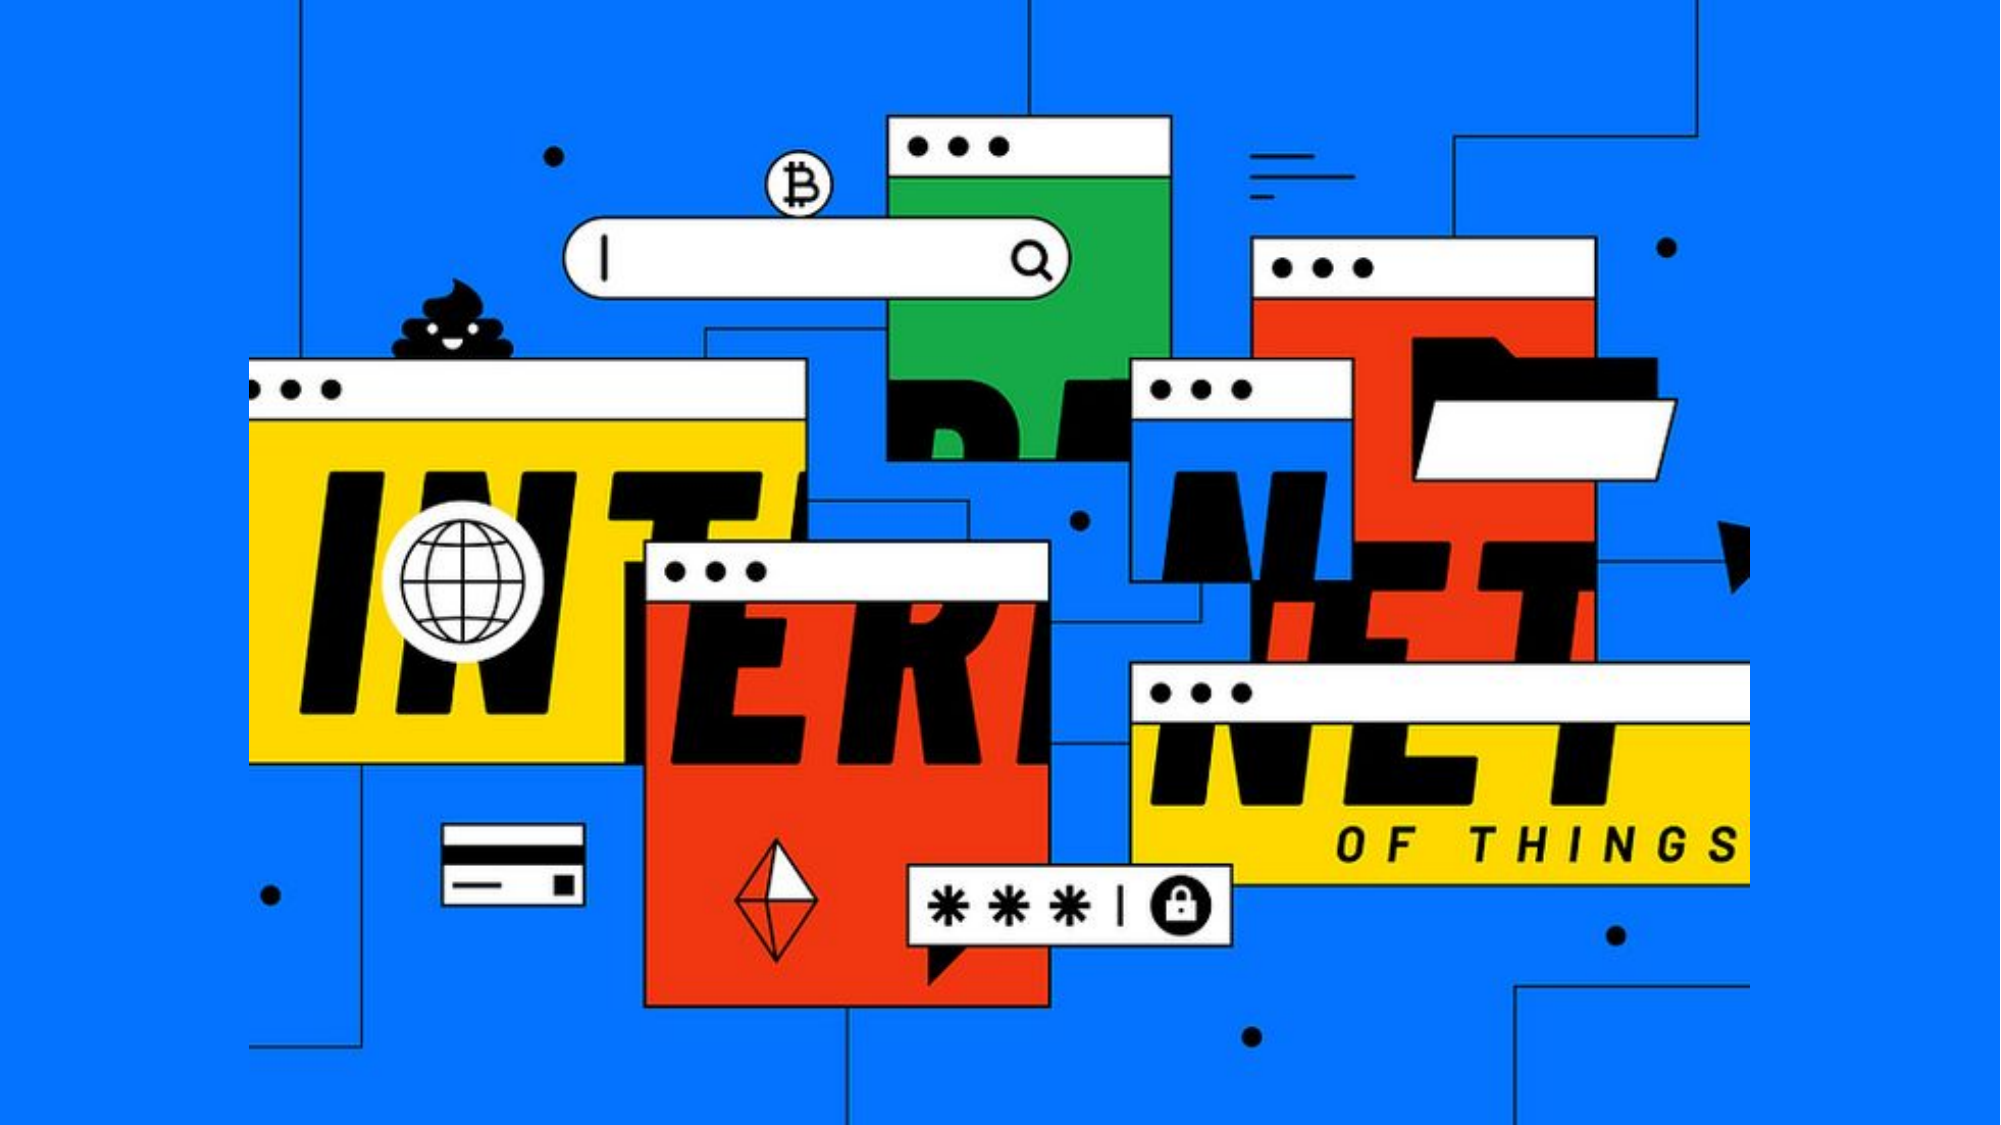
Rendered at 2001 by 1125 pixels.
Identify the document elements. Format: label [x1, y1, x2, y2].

picture [249, 0, 1750, 1125]
